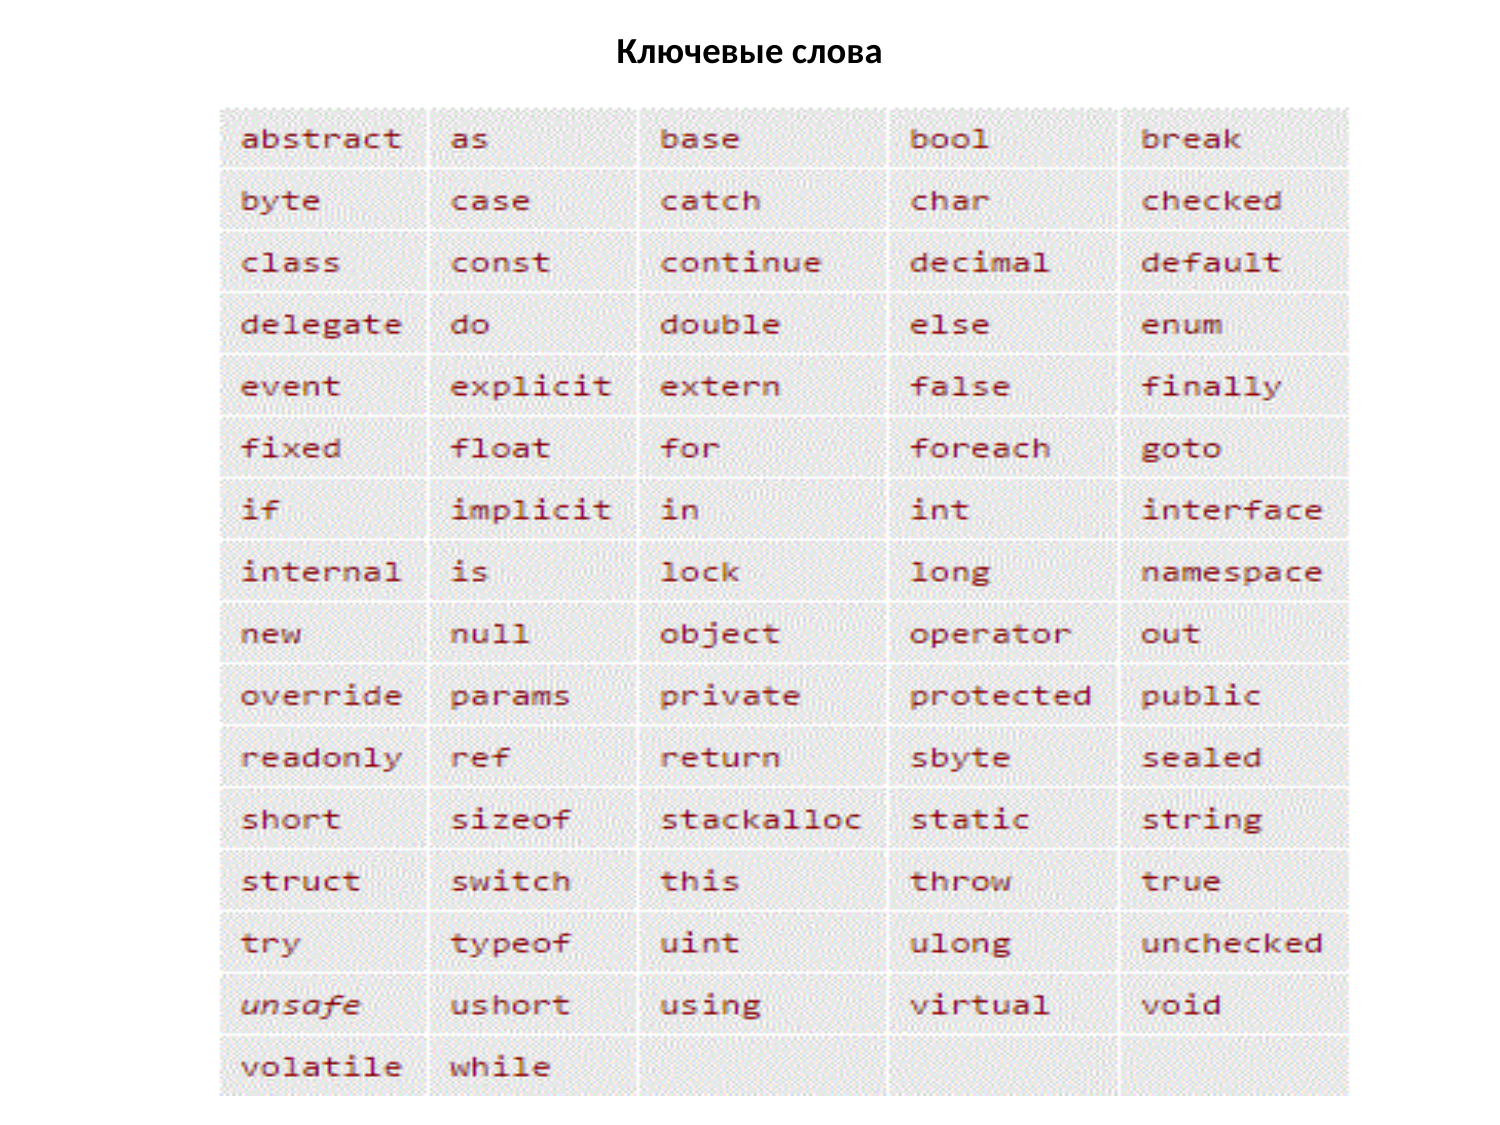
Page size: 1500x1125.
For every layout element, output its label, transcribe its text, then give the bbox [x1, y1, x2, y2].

title Ключевые слова [75, 19, 1425, 79]
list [218, 106, 1353, 1096]
